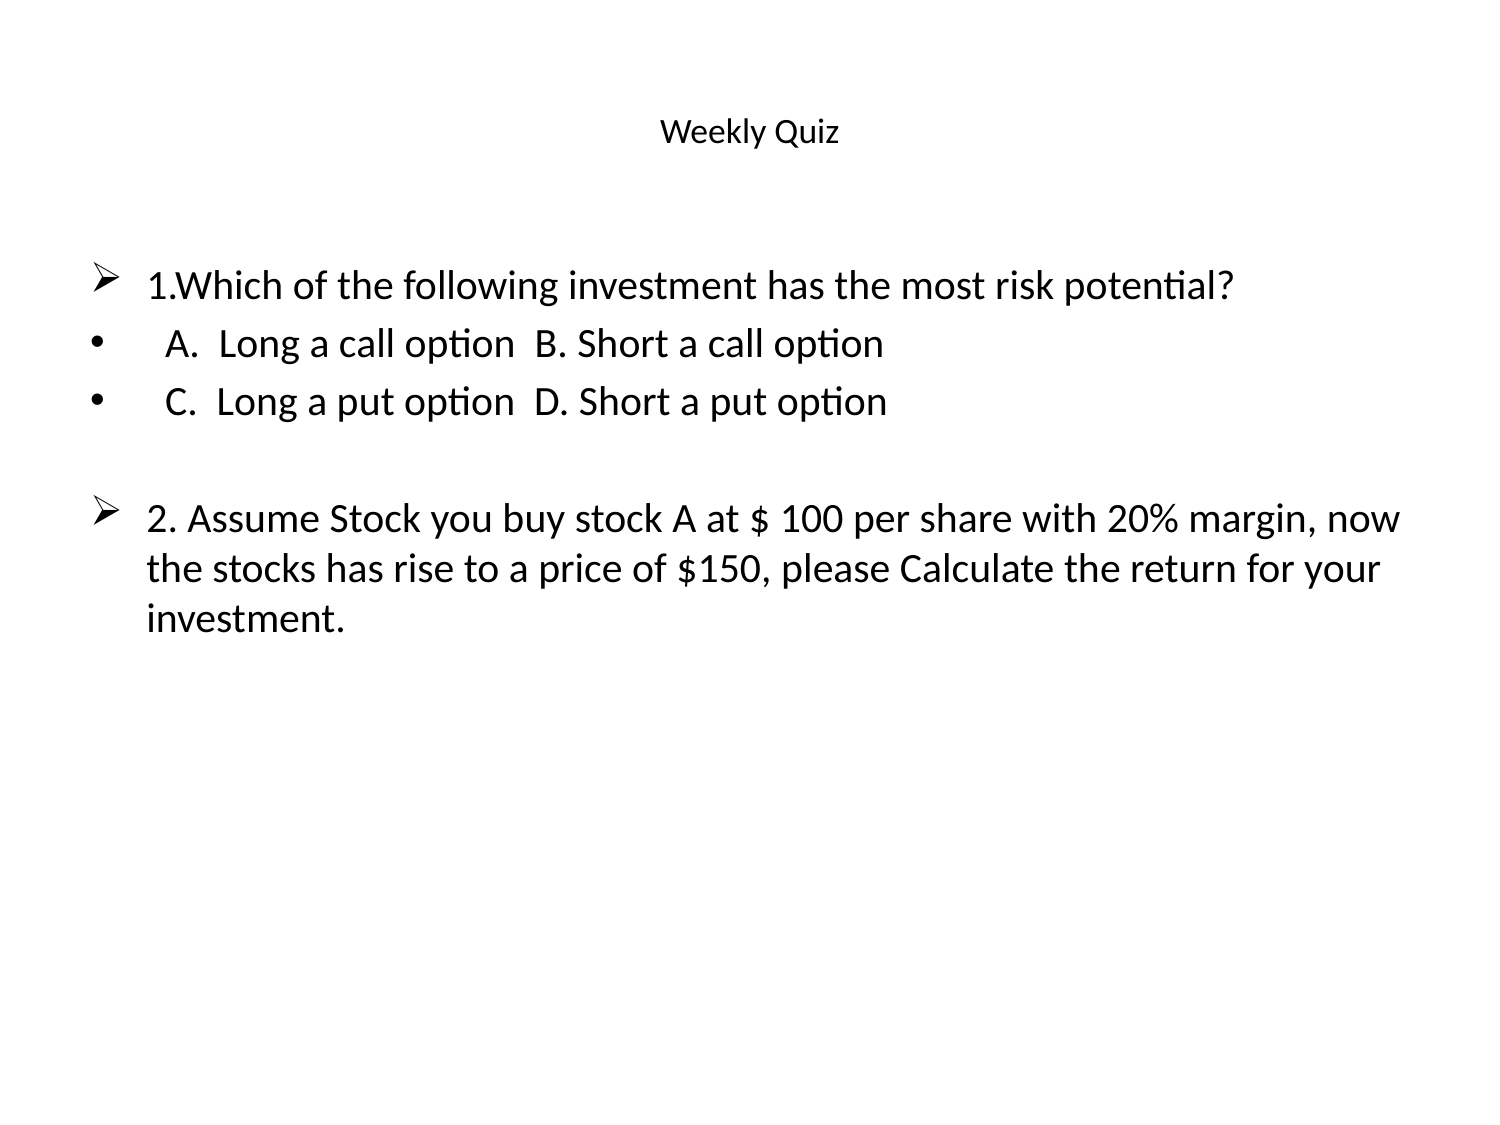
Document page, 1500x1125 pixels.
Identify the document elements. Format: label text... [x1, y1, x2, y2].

list 1.Which of the following investment has the most risk potential? A. Long a call option B. Short a call option C. Long a put option D. Short a put option 2. Assume Stock you buy stock A at $ 100 per share with 20% margin, now the stocks has rise to a price of $150, please Calculate the return for your investment. [75, 249, 1425, 865]
title Weekly Quiz [52, 99, 1448, 159]
